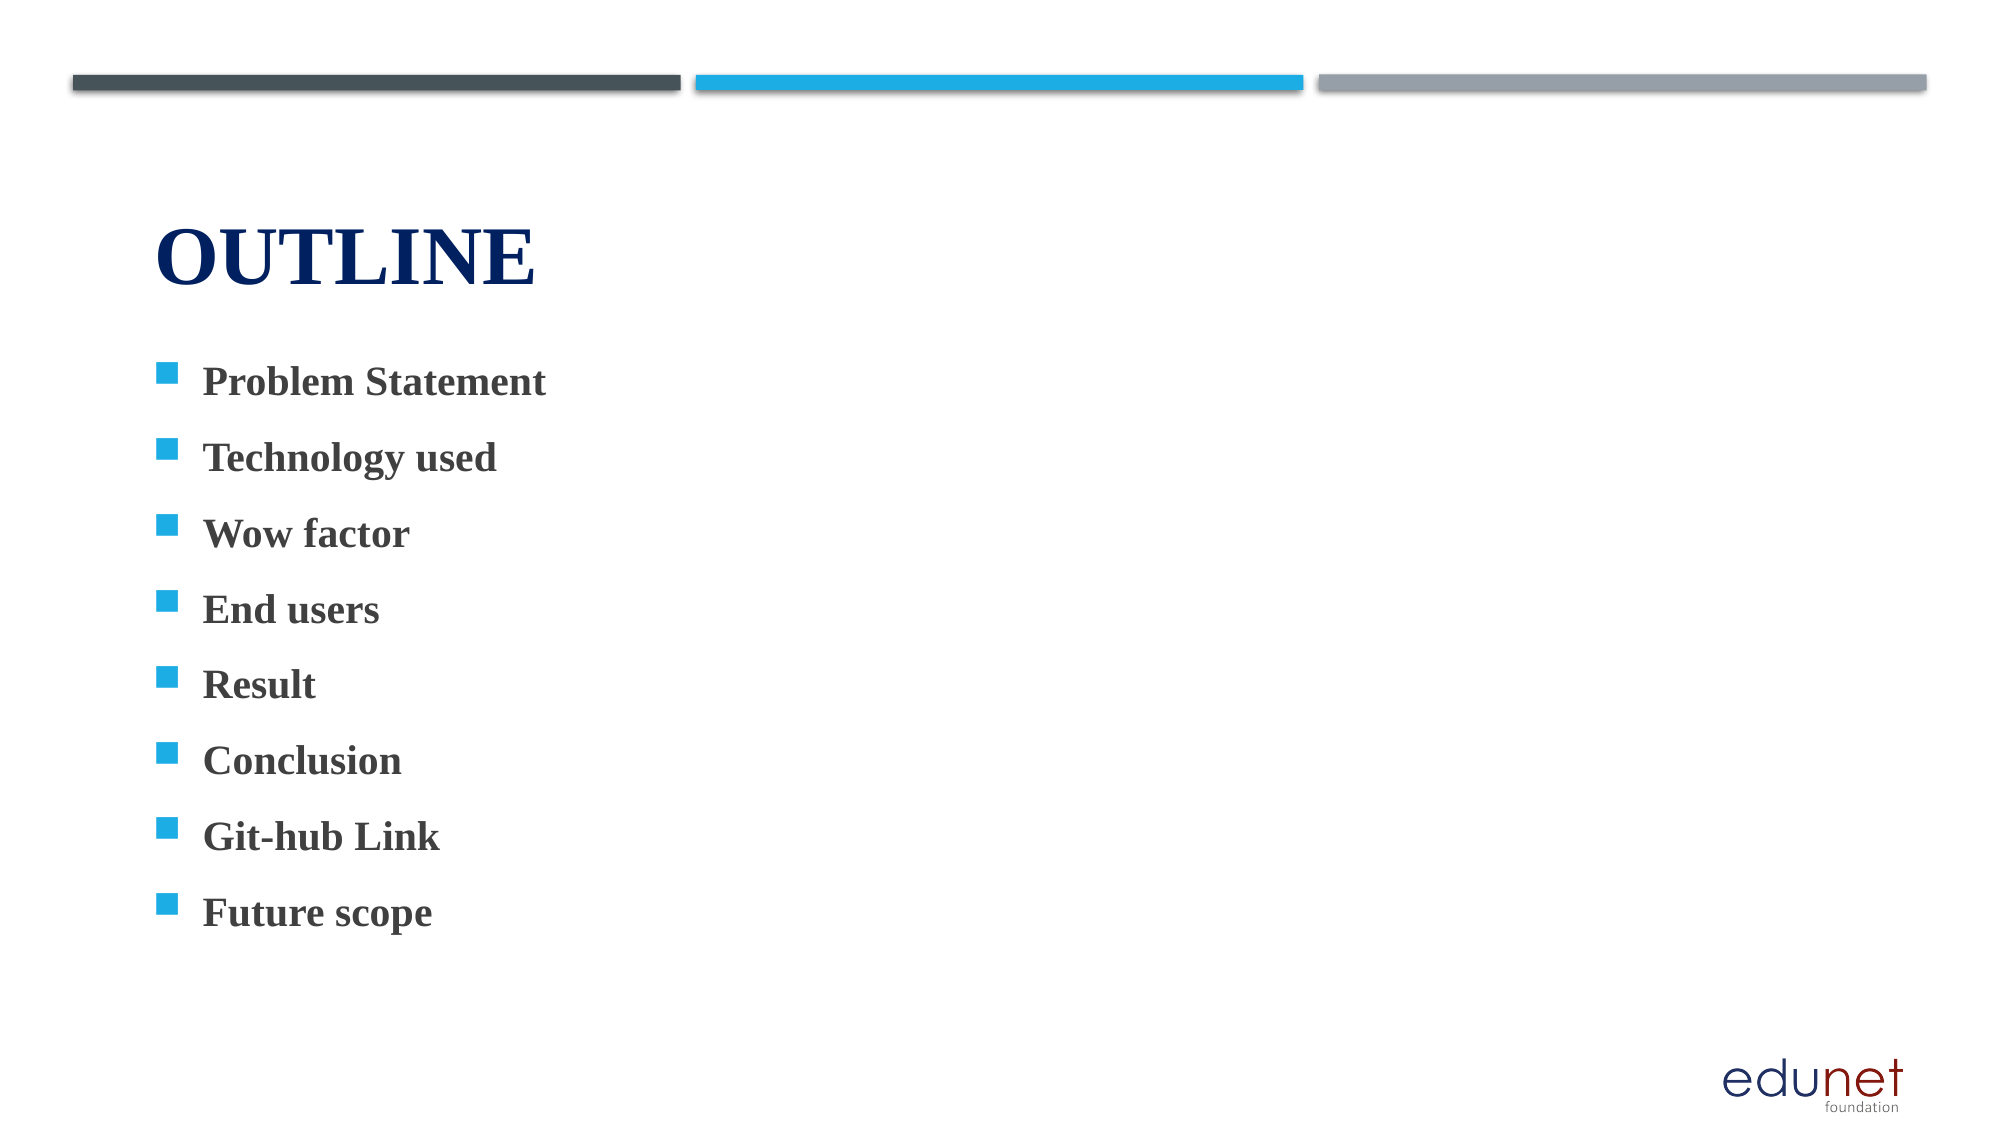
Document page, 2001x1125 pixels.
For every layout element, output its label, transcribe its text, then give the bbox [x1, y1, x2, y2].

title OUTLINE [139, 91, 1865, 265]
list Problem Statement Technology used Wow factor End users Result Conclusion Git-hub Link Future scope [137, 265, 1945, 1125]
